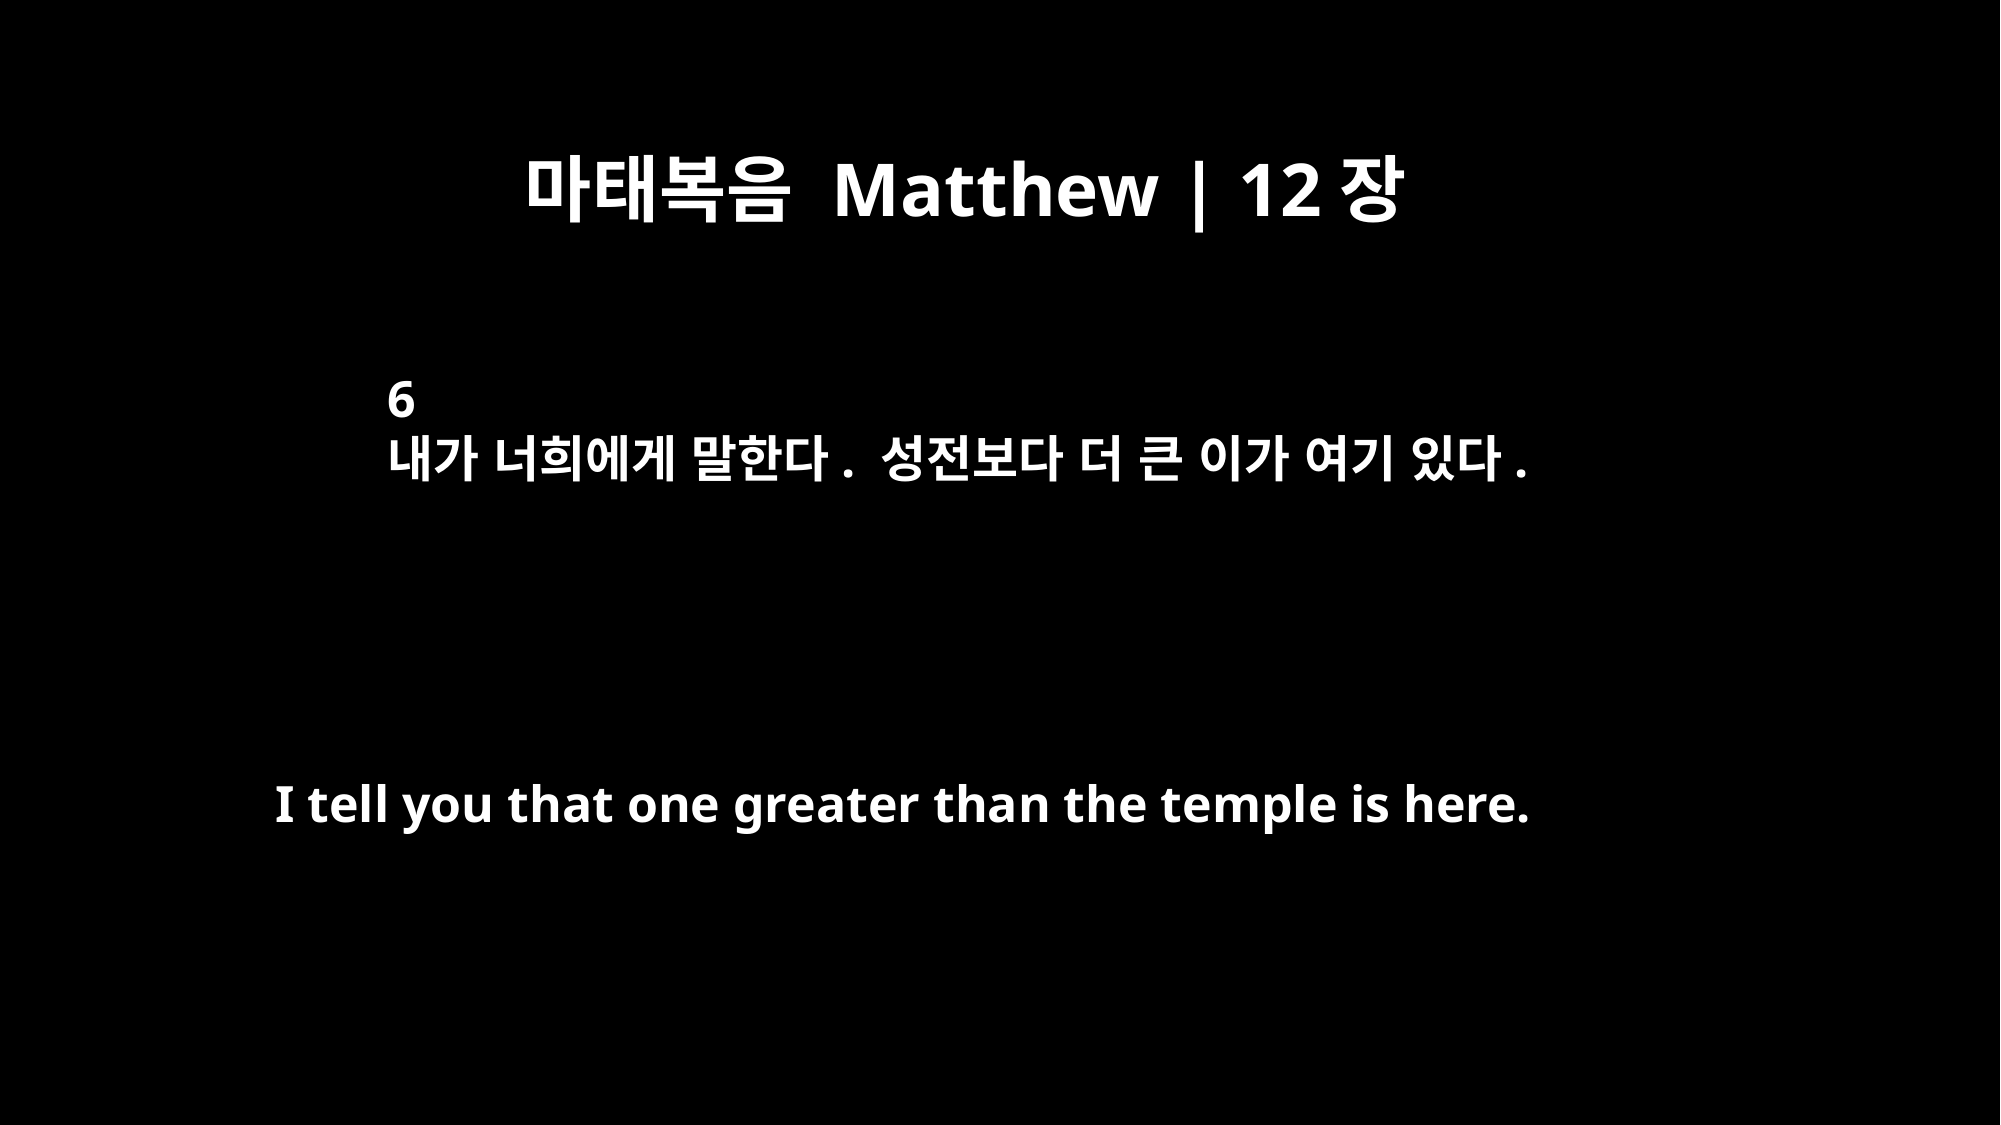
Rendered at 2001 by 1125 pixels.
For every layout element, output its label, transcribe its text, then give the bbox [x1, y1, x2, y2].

text_box I tell you that one greater than the temple is here. [260, 764, 1547, 840]
text_box 6 내가 너희에게 말한다. 성전보다 더 큰 이가 여기 있다. [372, 359, 1545, 495]
text_box 마태복음 Matthew | 12장 [510, 136, 1422, 239]
